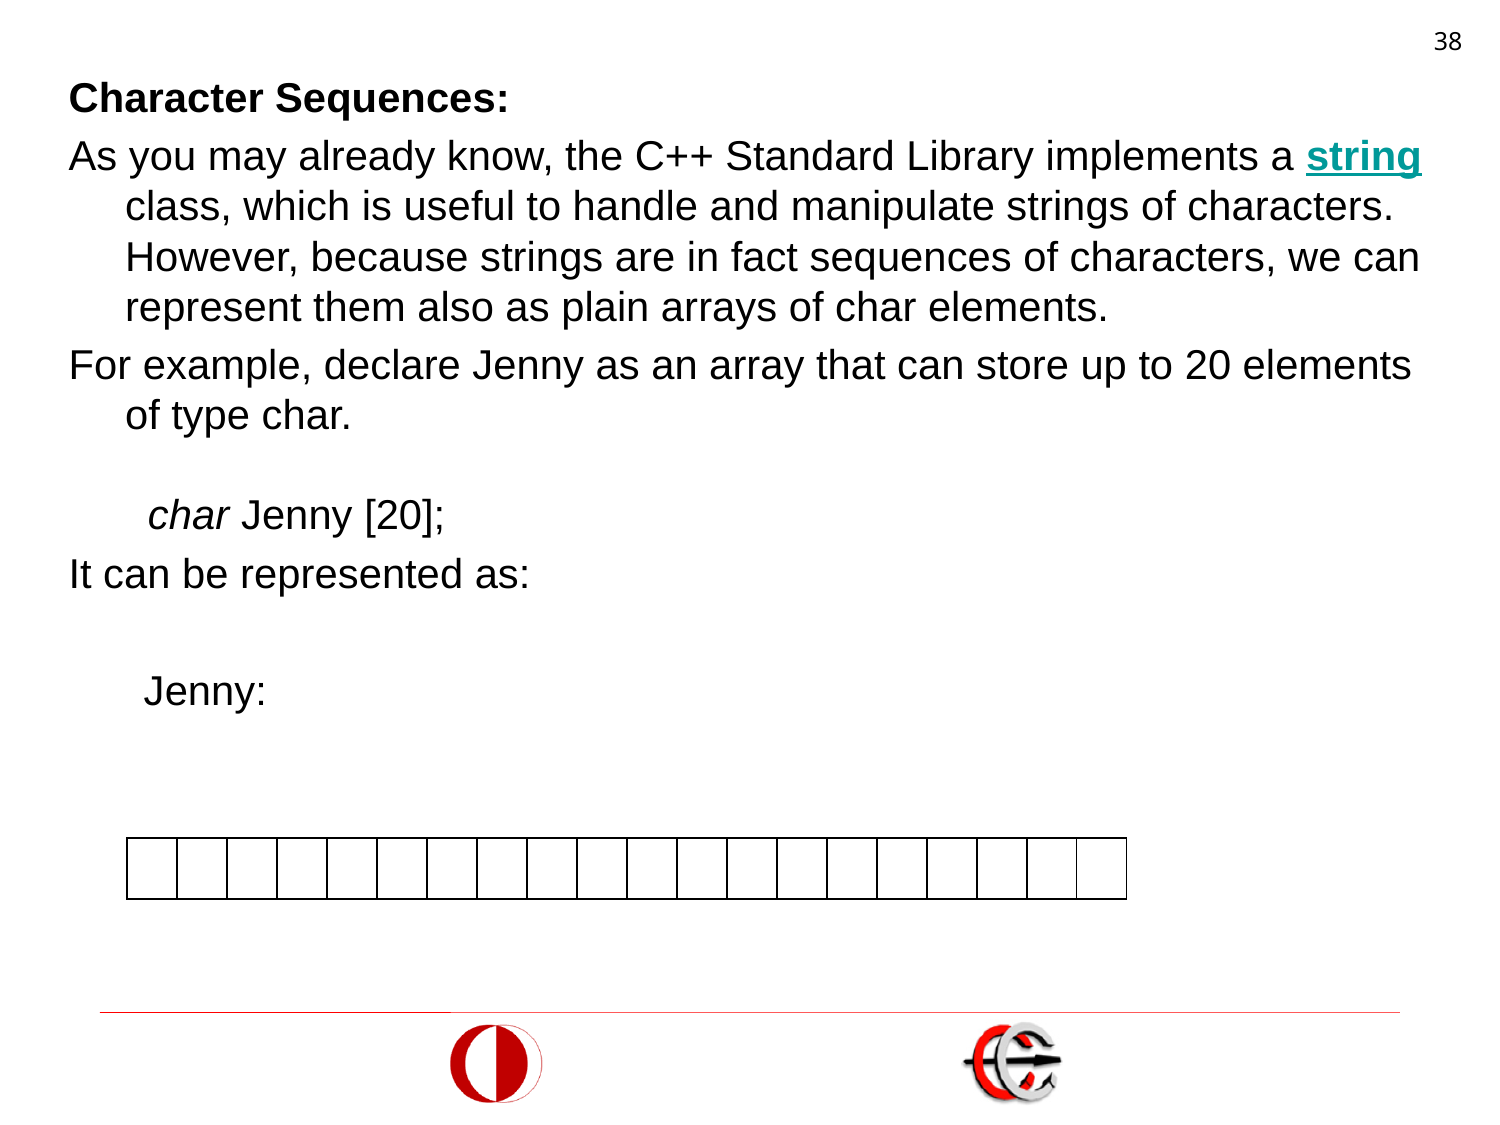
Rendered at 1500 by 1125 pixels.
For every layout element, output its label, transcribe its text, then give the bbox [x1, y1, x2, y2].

table_header [978, 839, 1026, 898]
slide_number 38 [1127, 17, 1478, 64]
table_header [1077, 839, 1126, 898]
table_header [928, 839, 976, 898]
table_header [878, 839, 926, 898]
picture [950, 1097, 1068, 1106]
table_header [428, 839, 476, 898]
table_header [528, 839, 576, 898]
table_header [178, 839, 226, 898]
table_header [578, 839, 626, 898]
table_header [678, 839, 726, 898]
table_header [1028, 839, 1076, 898]
table_header [378, 839, 426, 898]
table_header [228, 839, 276, 898]
table_header [778, 839, 826, 898]
table_header [278, 839, 326, 898]
table_header [328, 839, 376, 898]
table_header [828, 839, 876, 898]
table_header [728, 839, 776, 898]
table_header [628, 839, 676, 898]
picture [448, 1097, 543, 1103]
table_header [128, 839, 176, 898]
table_header [478, 839, 526, 898]
list Character Sequences: As you may already know, the C++ Standard Library implements a string class, which is useful to handle and manipulate strings of characters. However, because strings are in fact sequences of characters, we can represent them also as plain arrays of char elements. For example, declare Jenny as an array that can store up to 20 elements of type char. char Jenny [20]; It can be represented as: Jenny: [53, 63, 1447, 1097]
